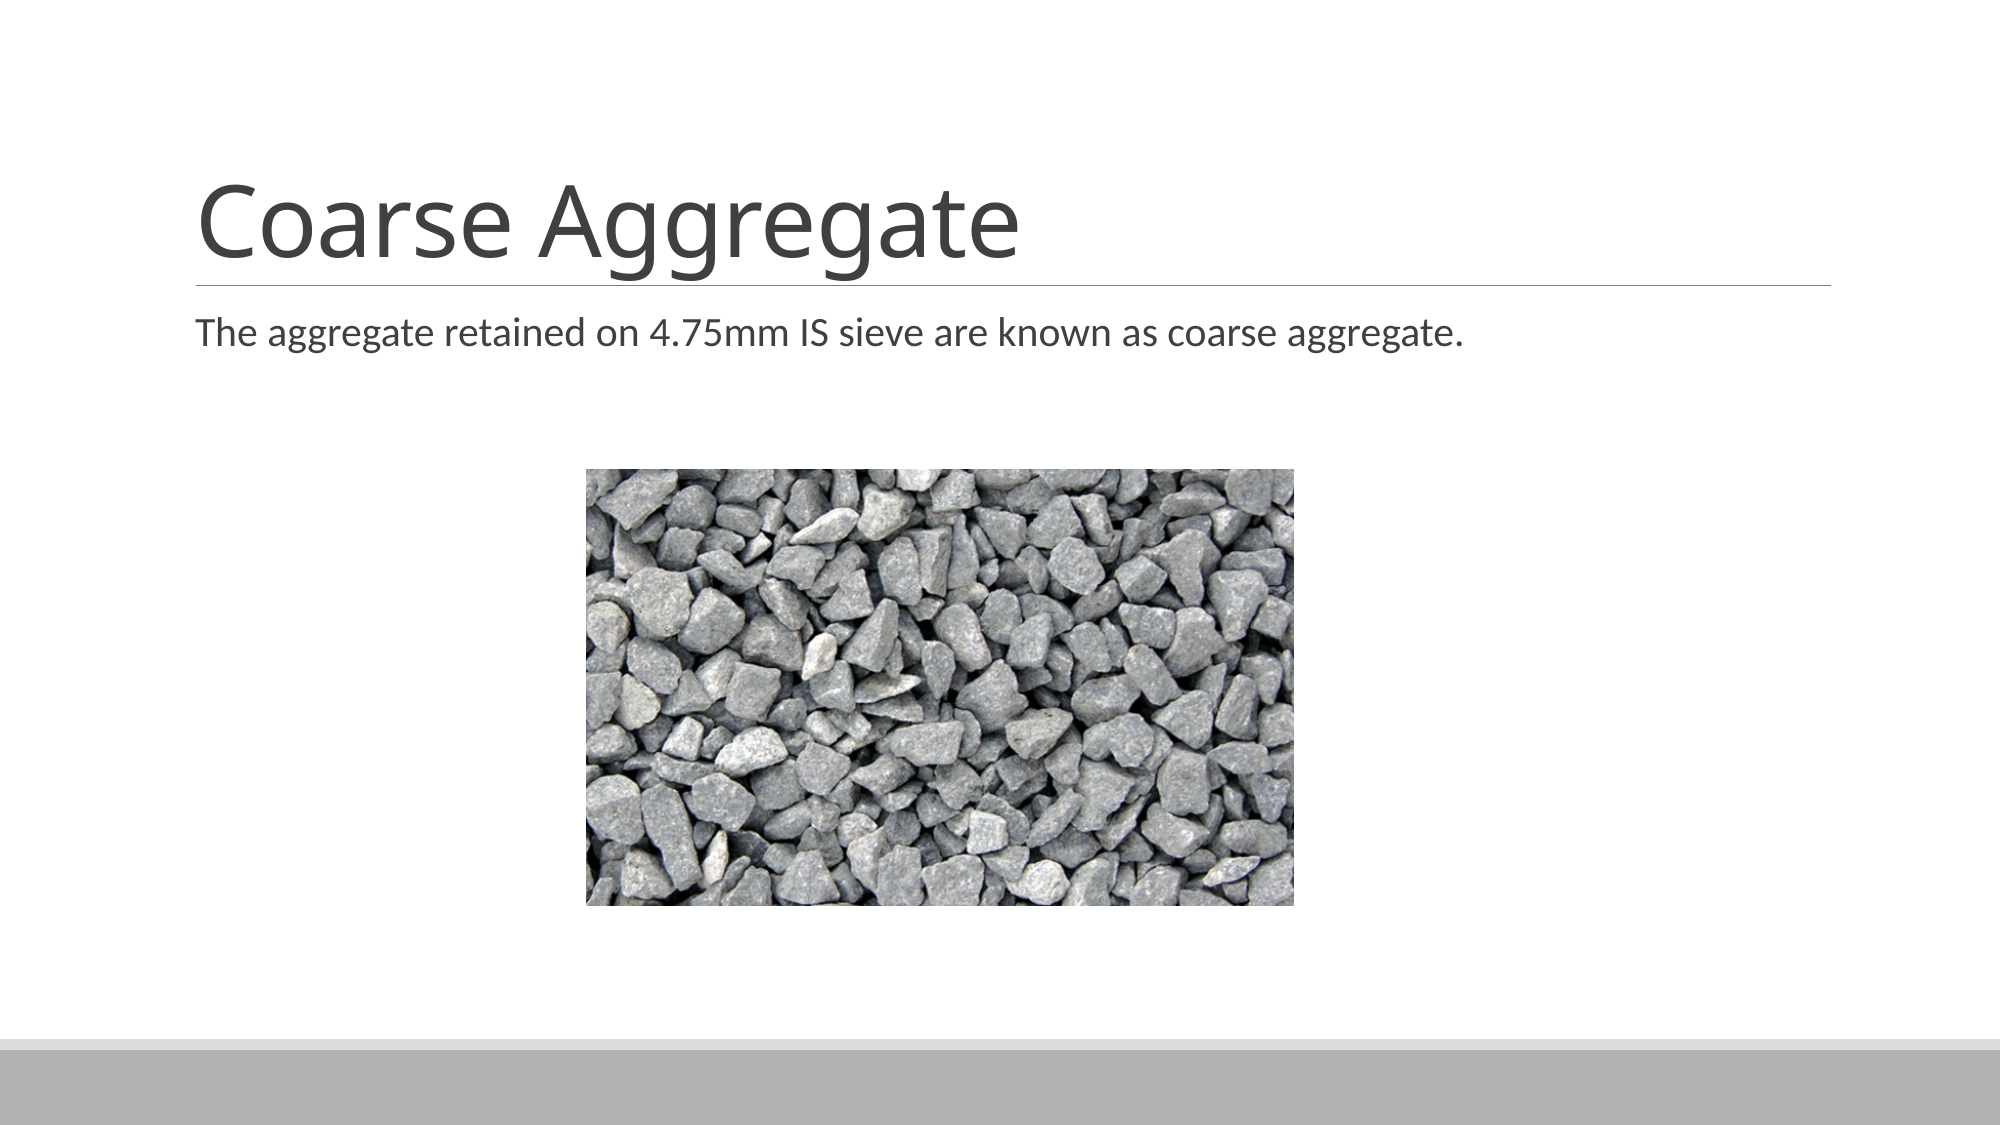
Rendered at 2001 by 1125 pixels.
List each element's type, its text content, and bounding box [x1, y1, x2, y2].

picture [586, 469, 1295, 906]
list The aggregate retained on 4.75mm IS sieve are known as coarse aggregate. [180, 302, 1830, 963]
title Coarse Aggregate [180, 47, 1830, 285]
